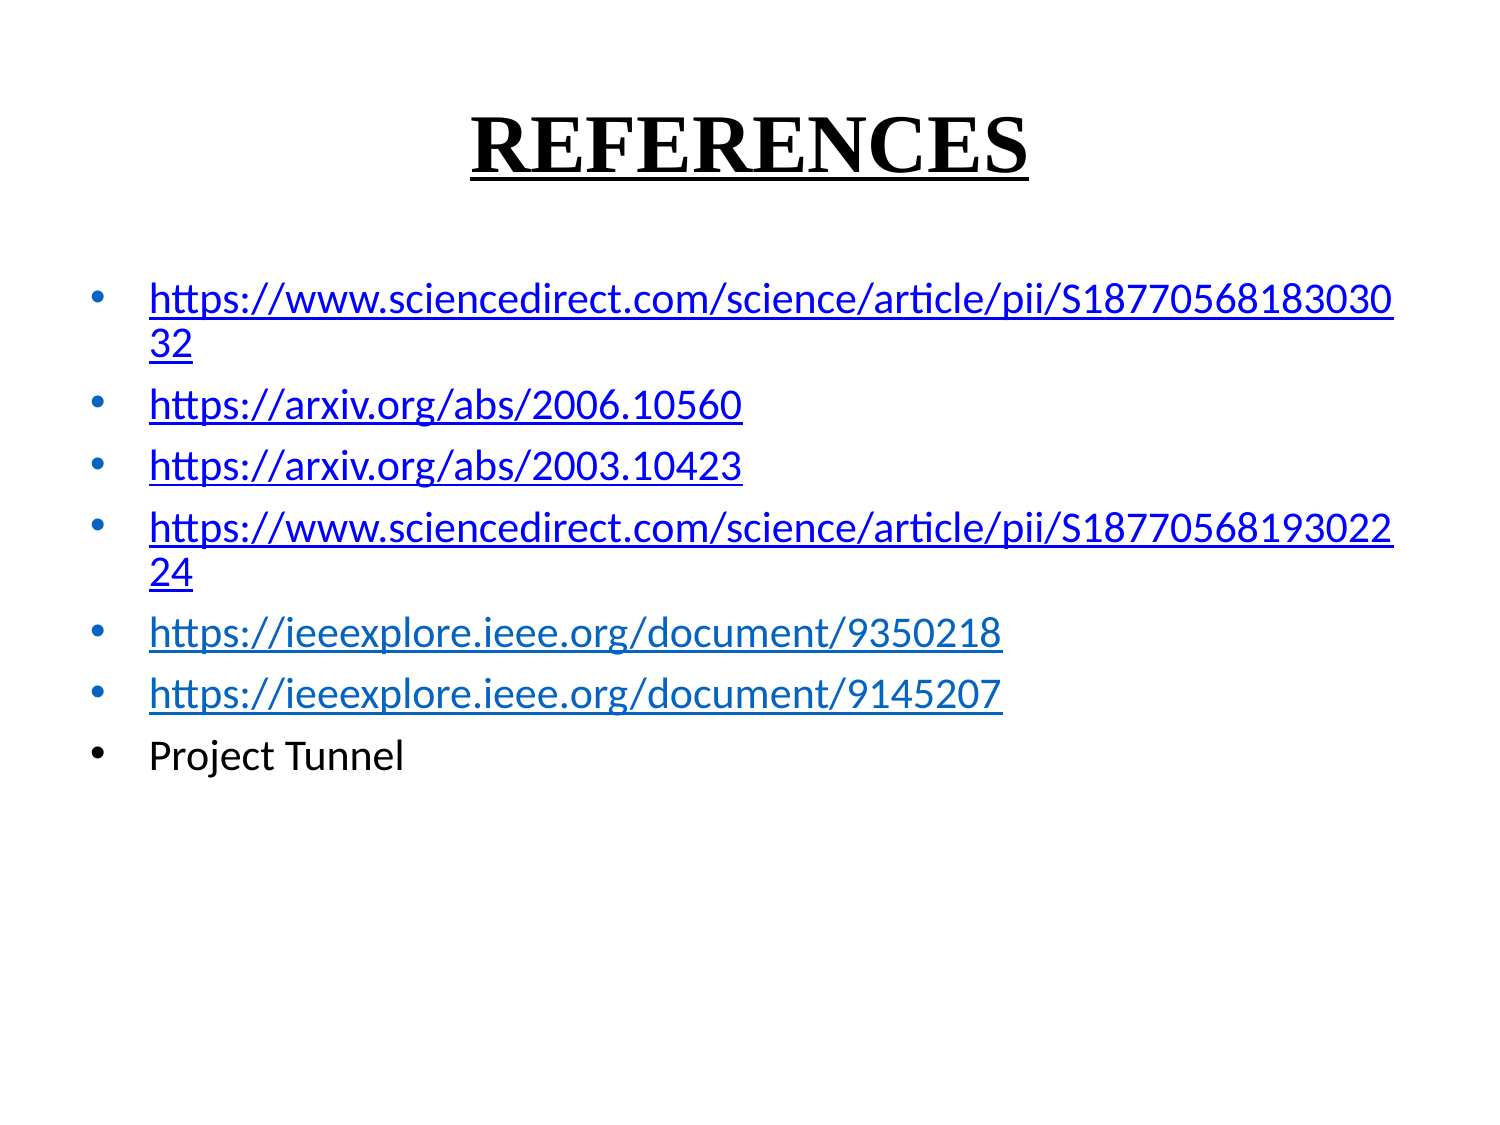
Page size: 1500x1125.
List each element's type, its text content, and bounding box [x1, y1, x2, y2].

list https://www.sciencedirect.com/science/article/pii/S1877056818303032 https://arxiv.org/abs/2006.10560 https://arxiv.org/abs/2003.10423 https://www.sciencedirect.com/science/article/pii/S1877056819302224 https://ieeexplore.ieee.org/document/9350218 https://ieeexplore.ieee.org/document/9145207 Project Tunnel [75, 262, 1425, 700]
title REFERENCES [75, 45, 1425, 233]
